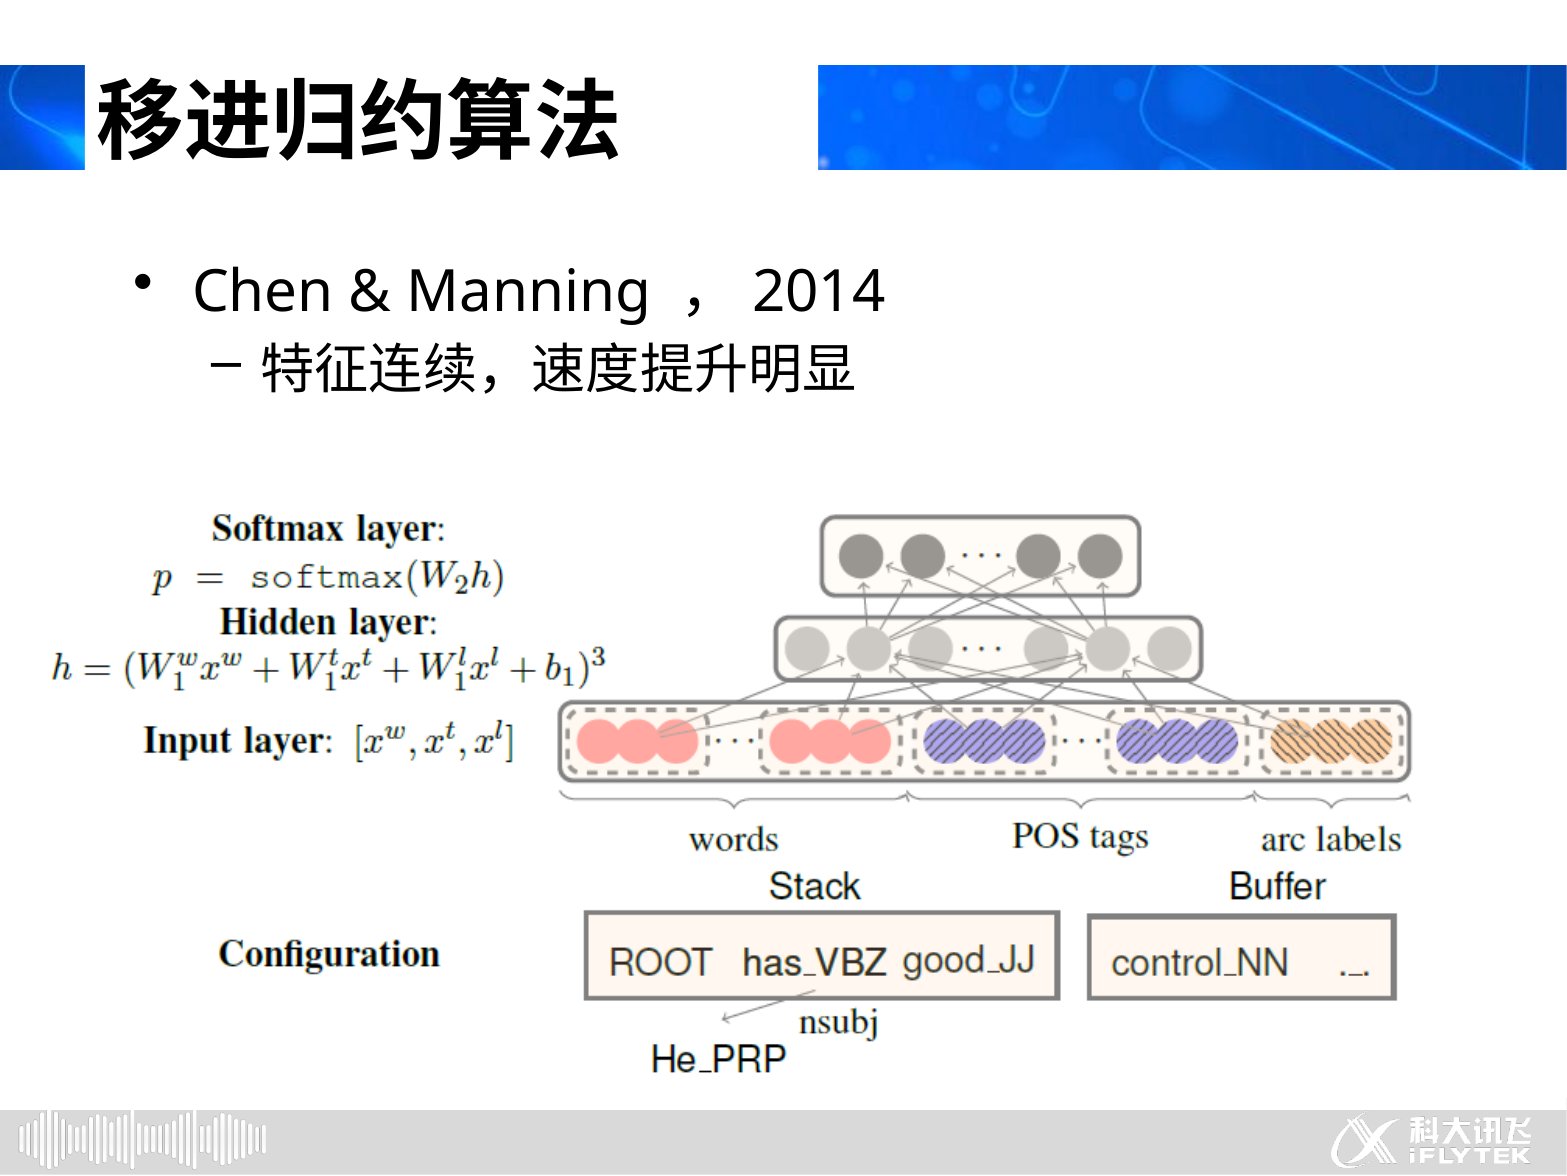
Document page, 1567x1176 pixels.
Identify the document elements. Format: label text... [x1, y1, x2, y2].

slide_number 43 [1122, 1121, 1450, 1150]
picture [819, 65, 1567, 170]
list Chen & Manning ，2014 特征连续，速度提升明显 [117, 245, 1450, 457]
title 移进归约算法 [84, 65, 819, 170]
picture [0, 460, 1567, 1170]
picture [0, 65, 84, 170]
